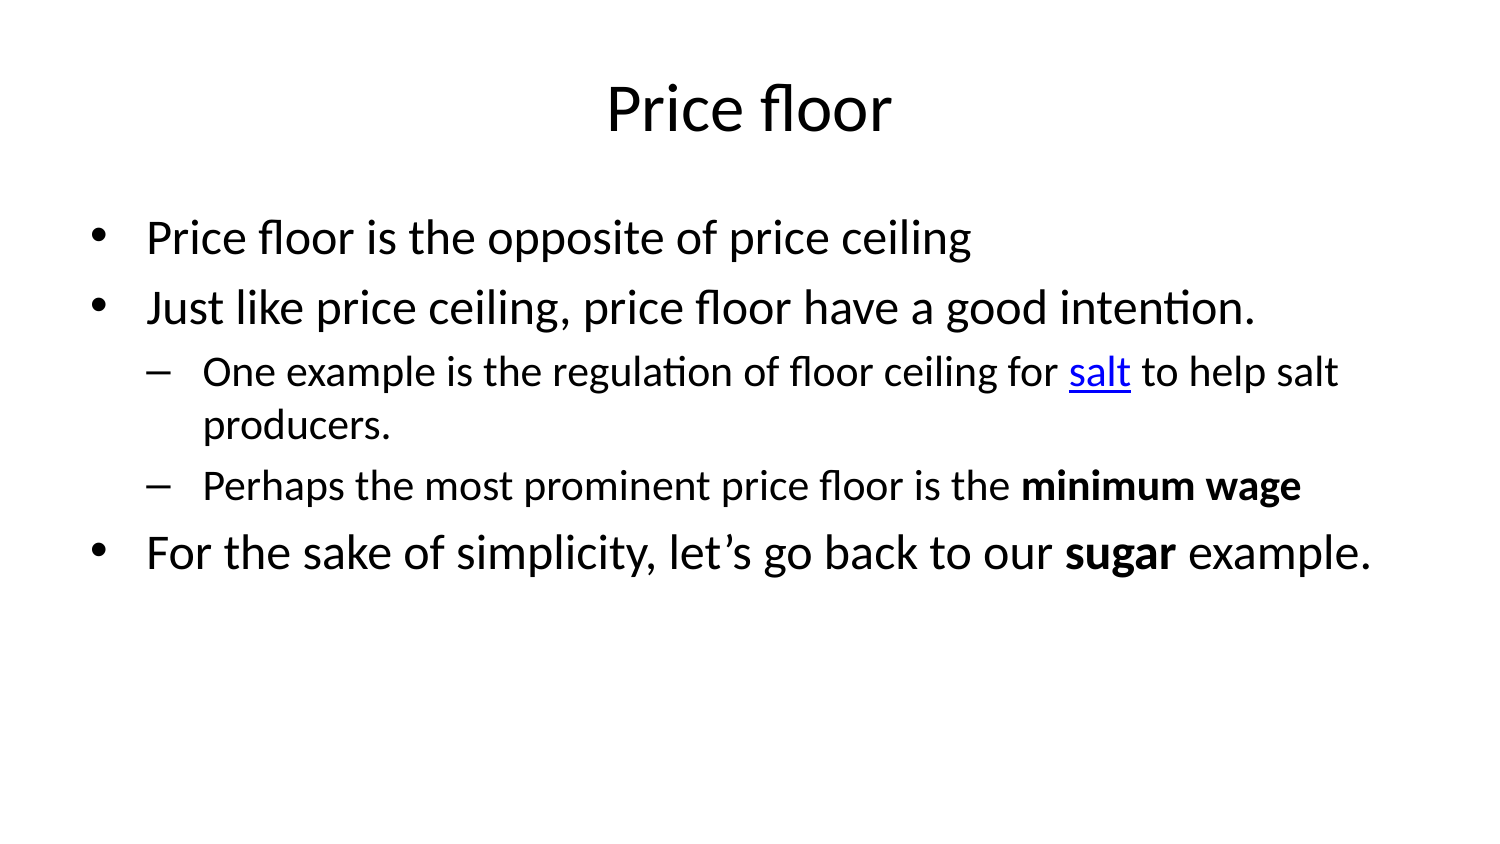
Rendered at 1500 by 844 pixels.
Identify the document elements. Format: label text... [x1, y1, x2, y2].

list Price floor is the opposite of price ceiling Just like price ceiling, price floor have a good intention. One example is the regulation of floor ceiling for salt to help salt producers. Perhaps the most prominent price floor is the minimum wage For the sake of simplicity, let’s go back to our sugar example. [75, 196, 1425, 754]
title Price floor [75, 33, 1425, 175]
